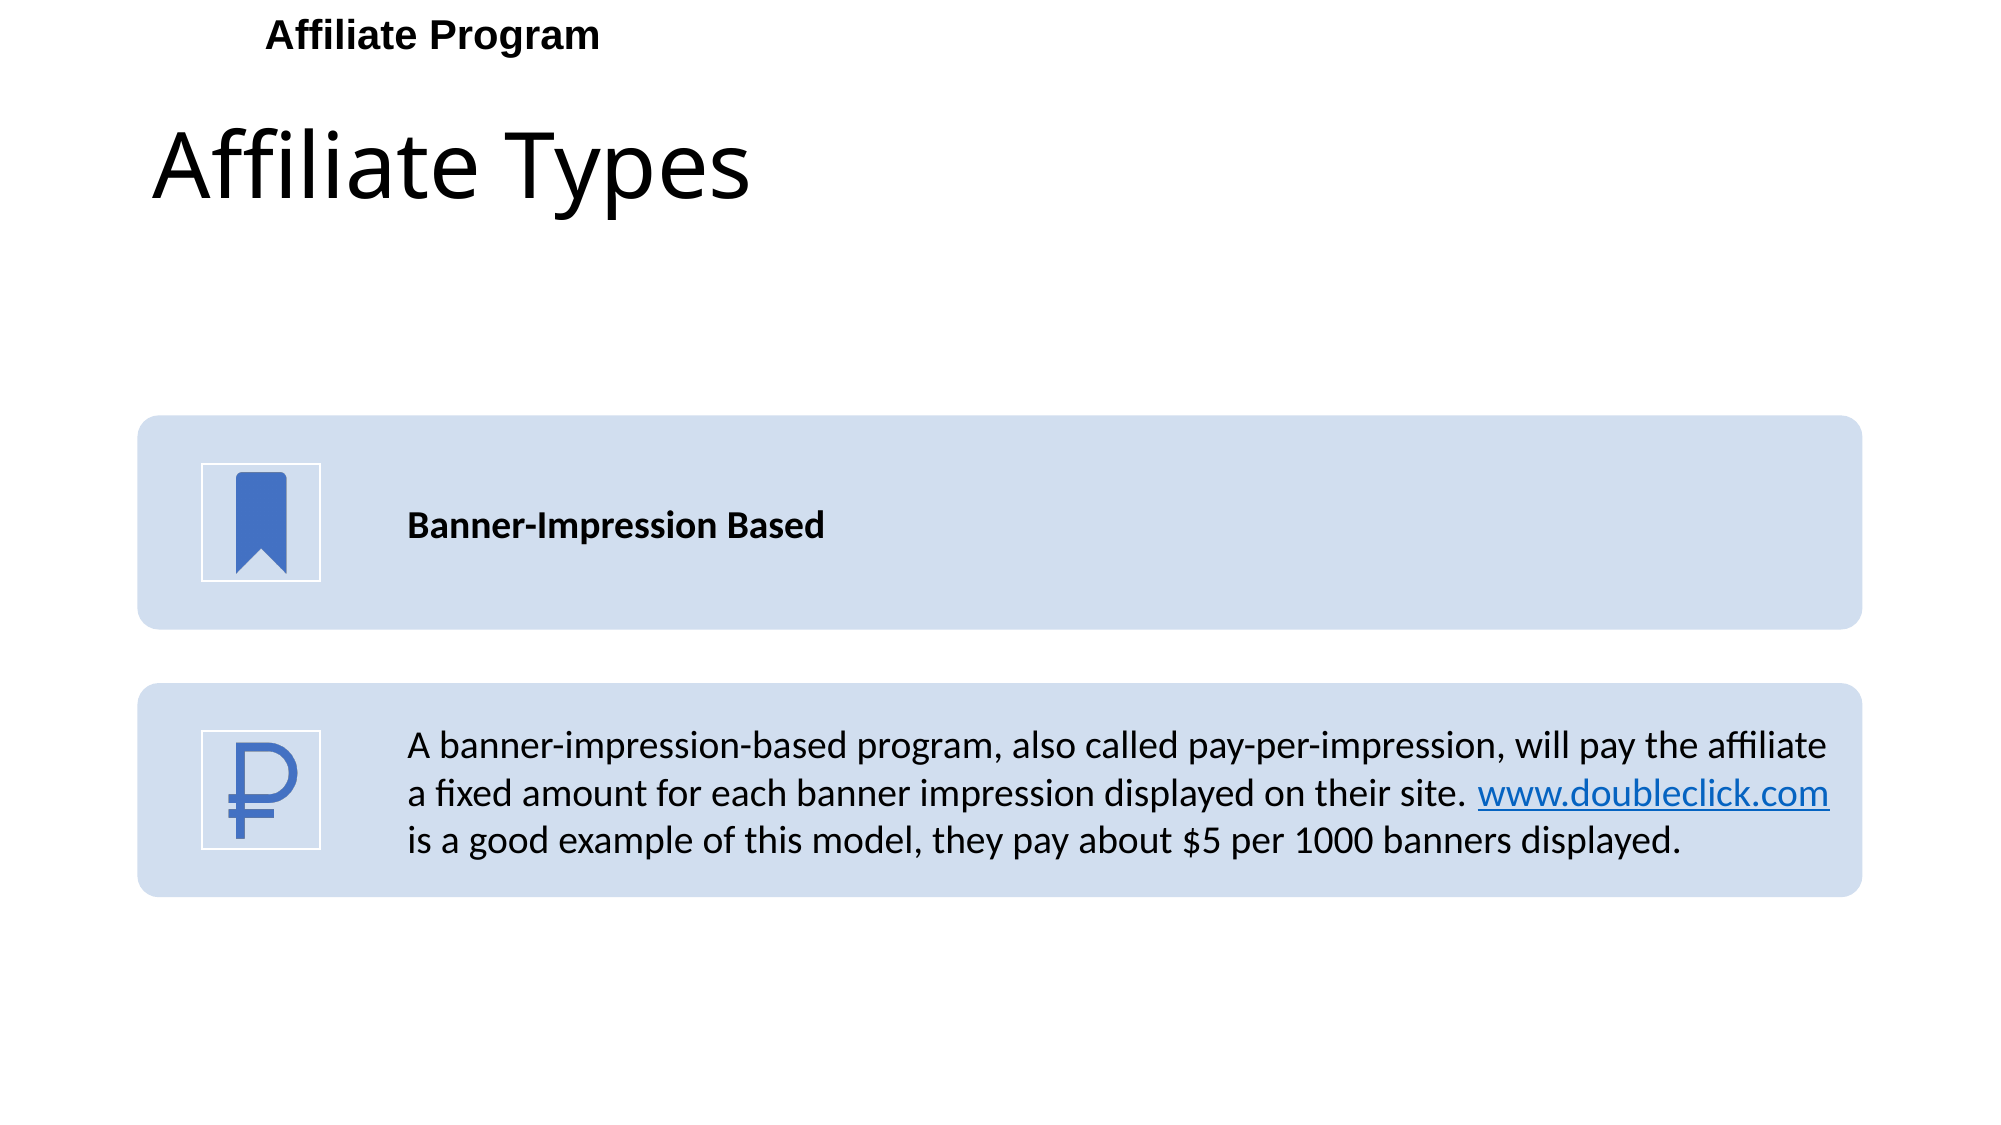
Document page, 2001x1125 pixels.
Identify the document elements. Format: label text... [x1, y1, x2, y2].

text_box Affiliate Program [249, 0, 627, 65]
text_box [137, 299, 1863, 1014]
title Affiliate Types [137, 59, 1863, 278]
